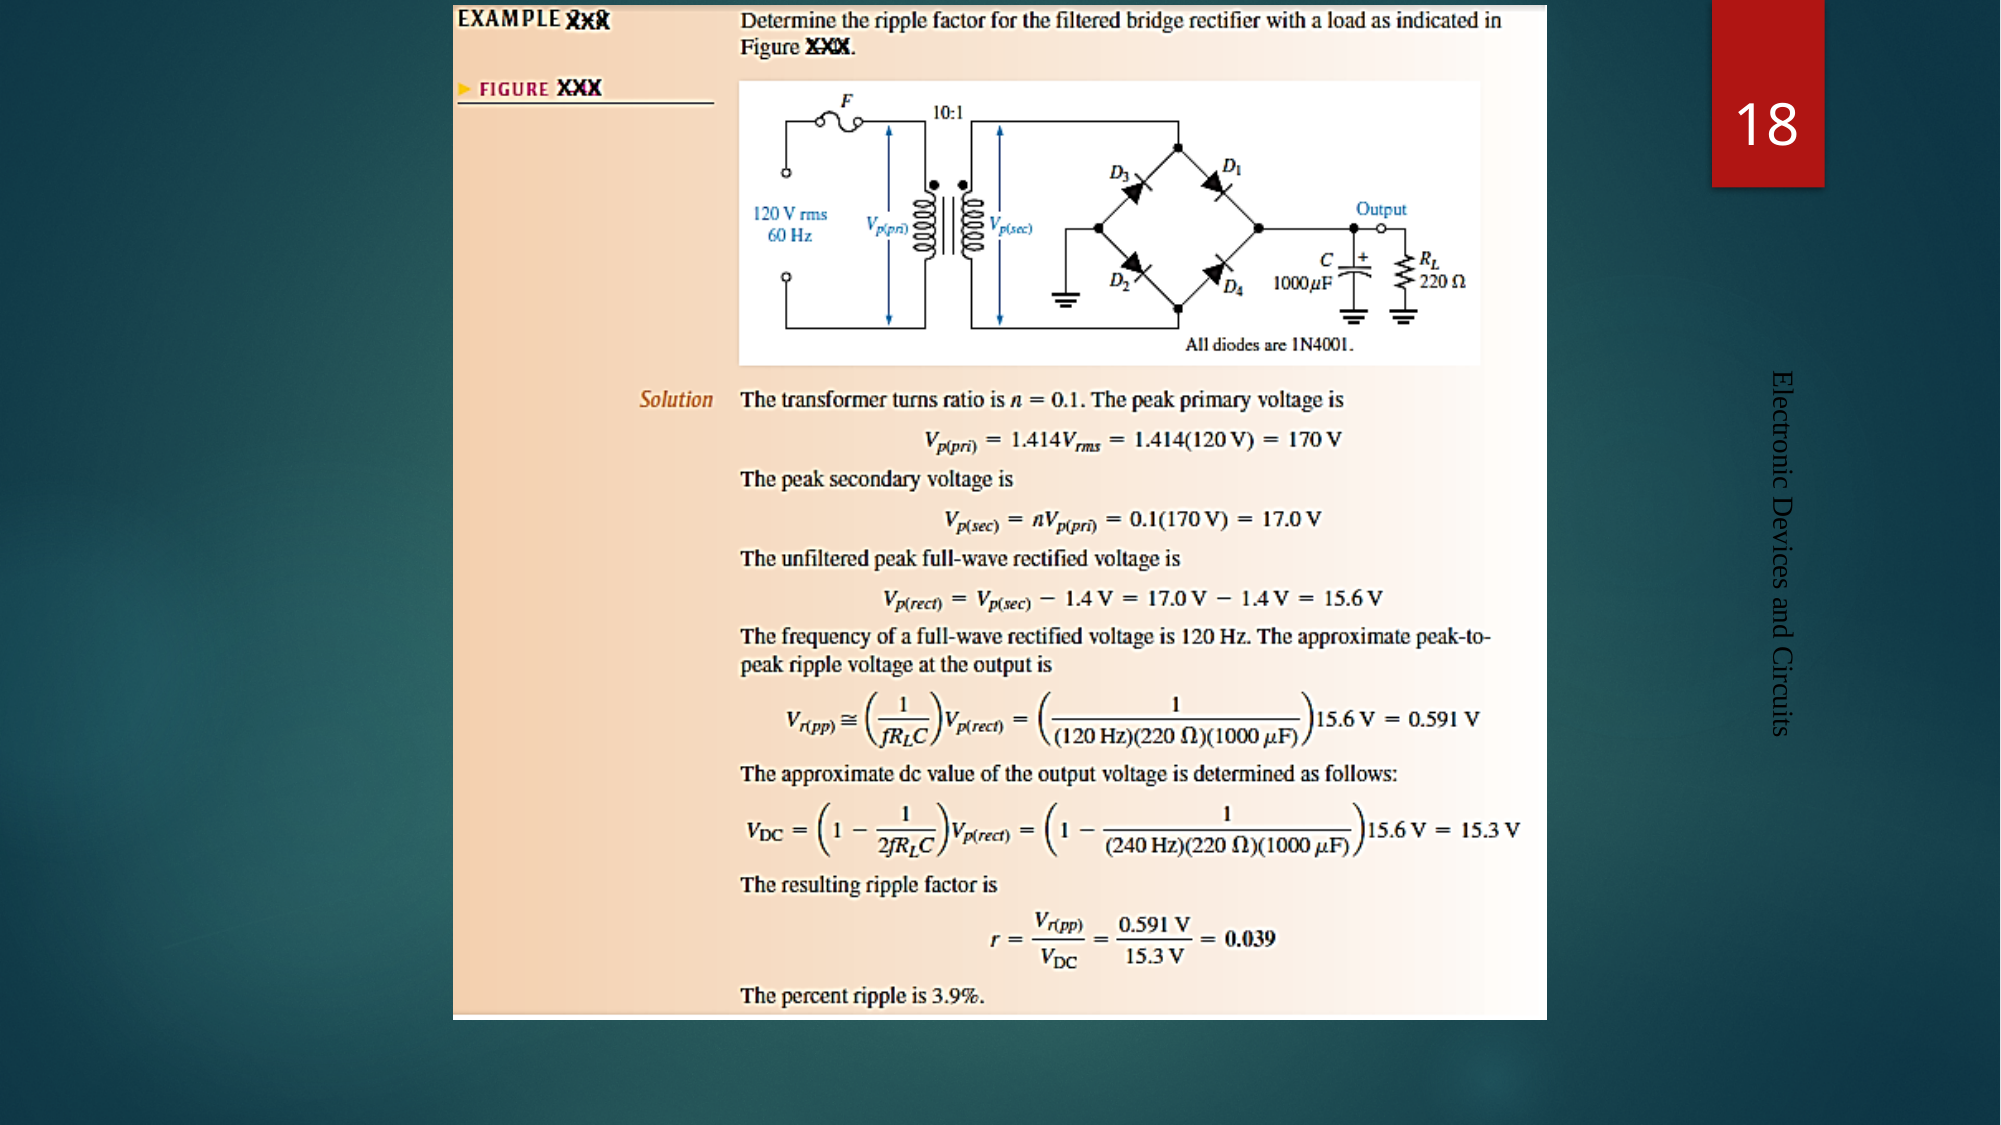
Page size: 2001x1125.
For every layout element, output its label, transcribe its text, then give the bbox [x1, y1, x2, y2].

footer Electronic Devices and Circuits [1760, 237, 1811, 871]
picture [0, 0, 1576, 1125]
slide_number 18 [1698, 48, 1836, 175]
